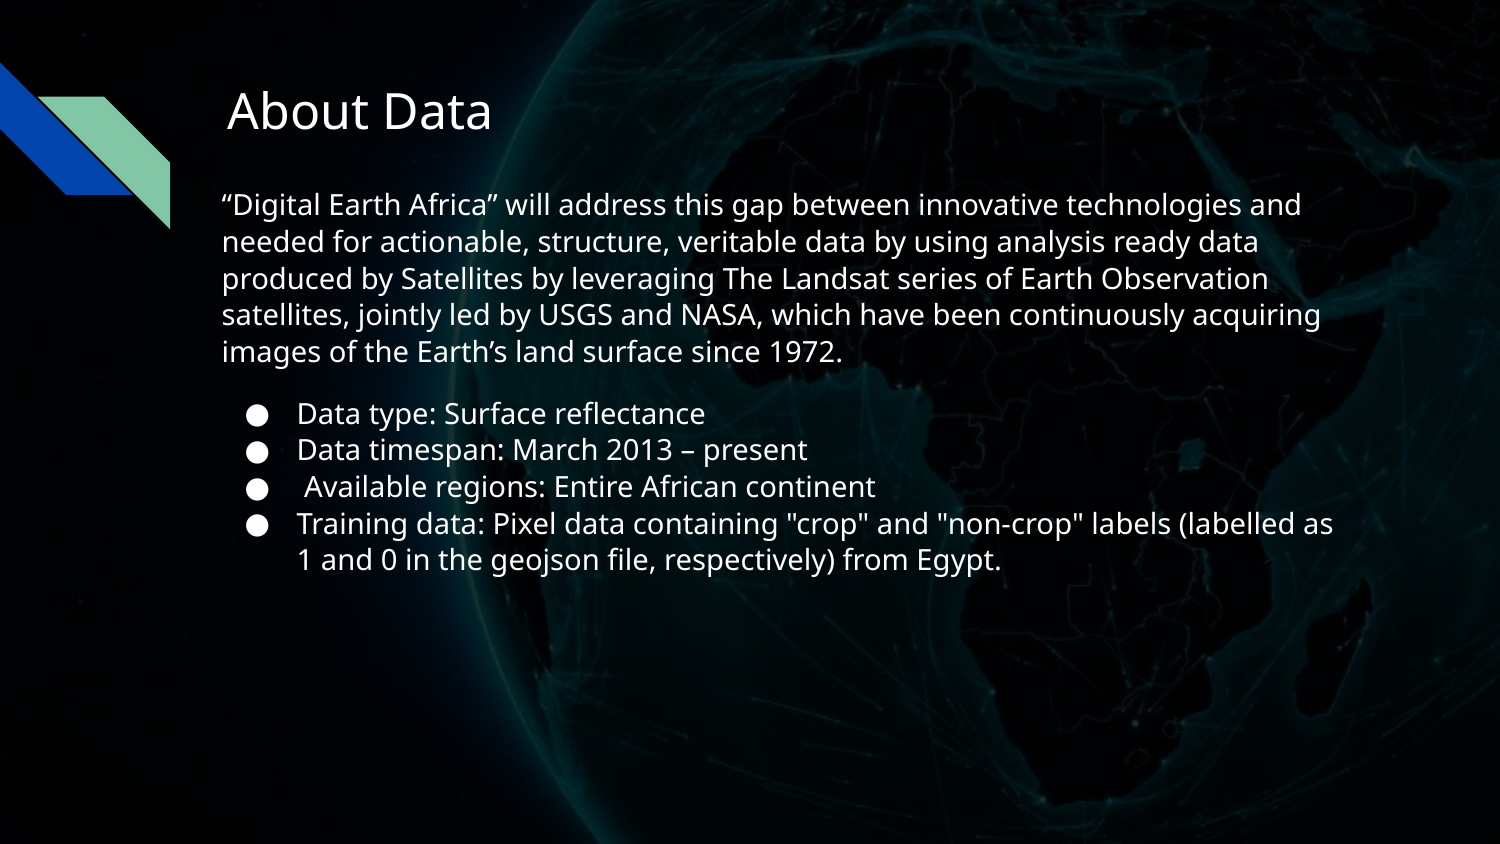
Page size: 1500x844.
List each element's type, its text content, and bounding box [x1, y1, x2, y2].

picture [0, 0, 1500, 844]
list “Digital Earth Africa” will address this gap between innovative technologies and needed for actionable, structure, veritable data by using analysis ready data produced by Satellites by leveraging The Landsat series of Earth Observation satellites, jointly led by USGS and NASA, which have been continuously acquiring images of the Earth’s land surface since 1972. Data type: Surface reflectance Data timespan: March 2013 – present Available regions: Entire African continent Training data: Pixel data containing "crop" and "non-crop" labels (labelled as 1 and 0 in the geojson file, respectively) from Egypt. [206, 169, 1362, 693]
title About Data [212, 64, 1368, 215]
